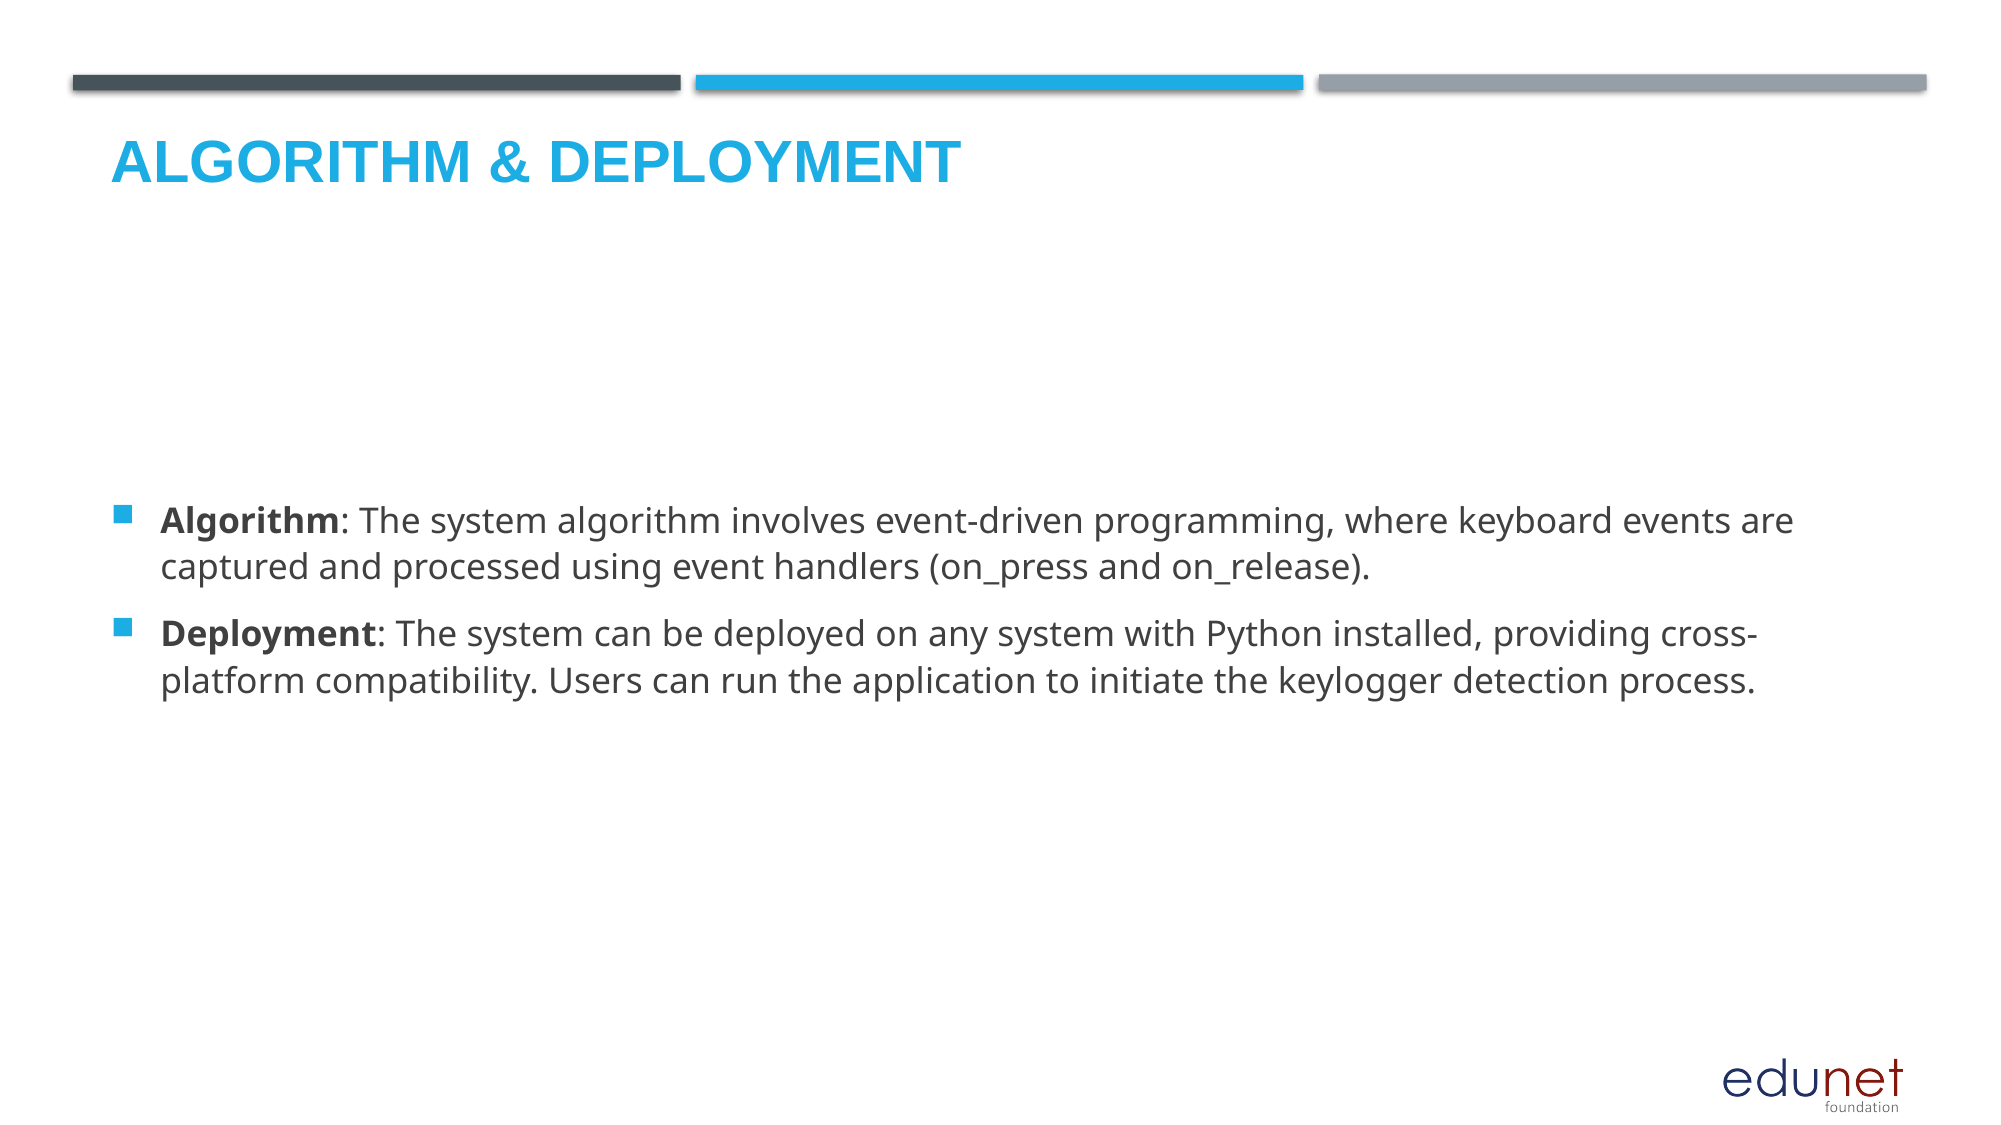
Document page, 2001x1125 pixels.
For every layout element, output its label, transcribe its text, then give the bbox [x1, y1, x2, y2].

title Algorithm & Deployment [95, 115, 1905, 203]
picture [1719, 1056, 1905, 1116]
list Algorithm: The system algorithm involves event-driven programming, where keyboard events are captured and processed using event handlers (on_press and on_release). Deployment: The system can be deployed on any system with Python installed, providing cross-platform compatibility. Users can run the application to initiate the keylogger detection process. [95, 213, 1905, 981]
